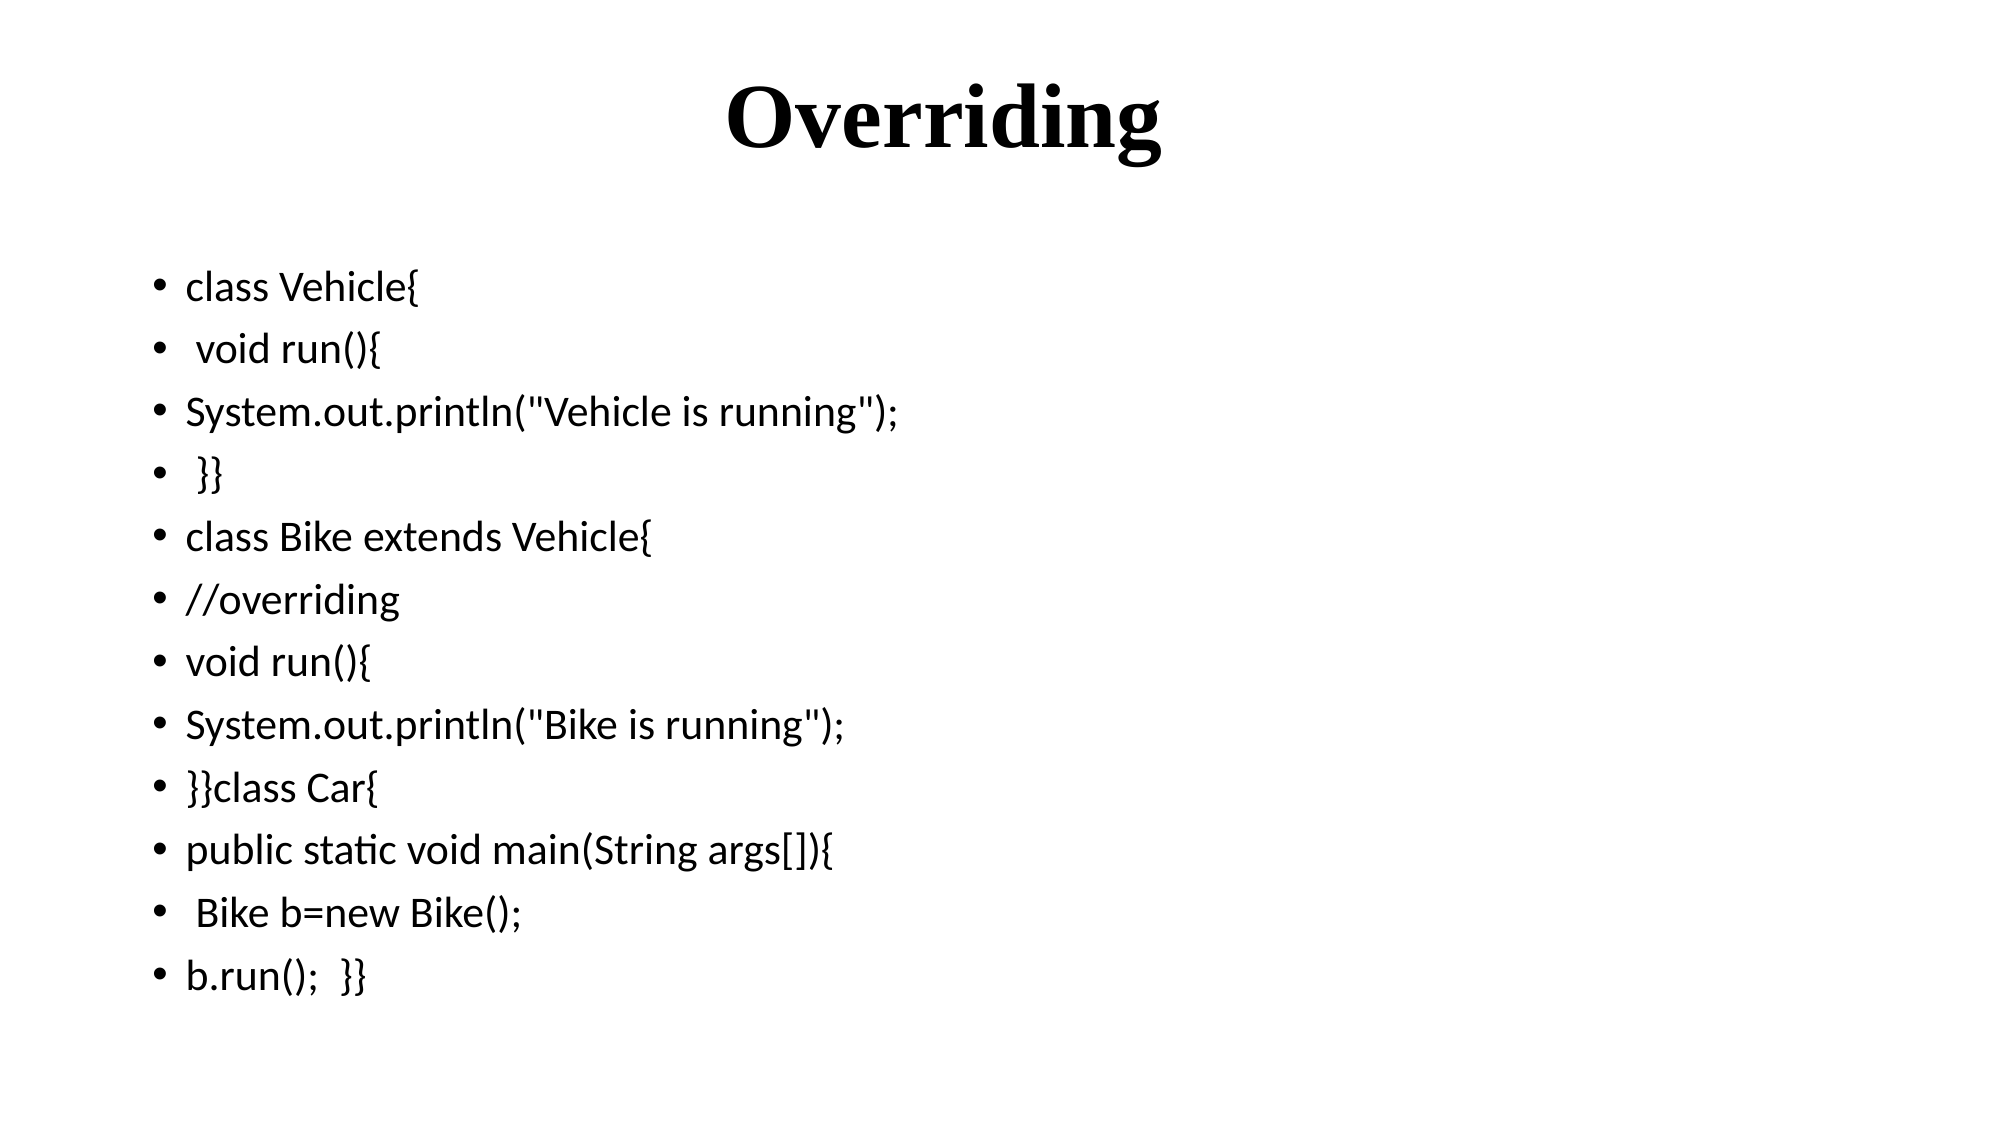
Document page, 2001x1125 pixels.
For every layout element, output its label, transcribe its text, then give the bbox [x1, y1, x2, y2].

list class Vehicle{ void run(){ System.out.println("Vehicle is running"); }} class Bike extends Vehicle{ //overriding void run(){ System.out.println("Bike is running"); }}class Car{ public static void main(String args[]){ Bike b=new Bike(); b.run(); }} [137, 255, 1863, 1014]
text_box Overriding [520, 48, 1368, 174]
